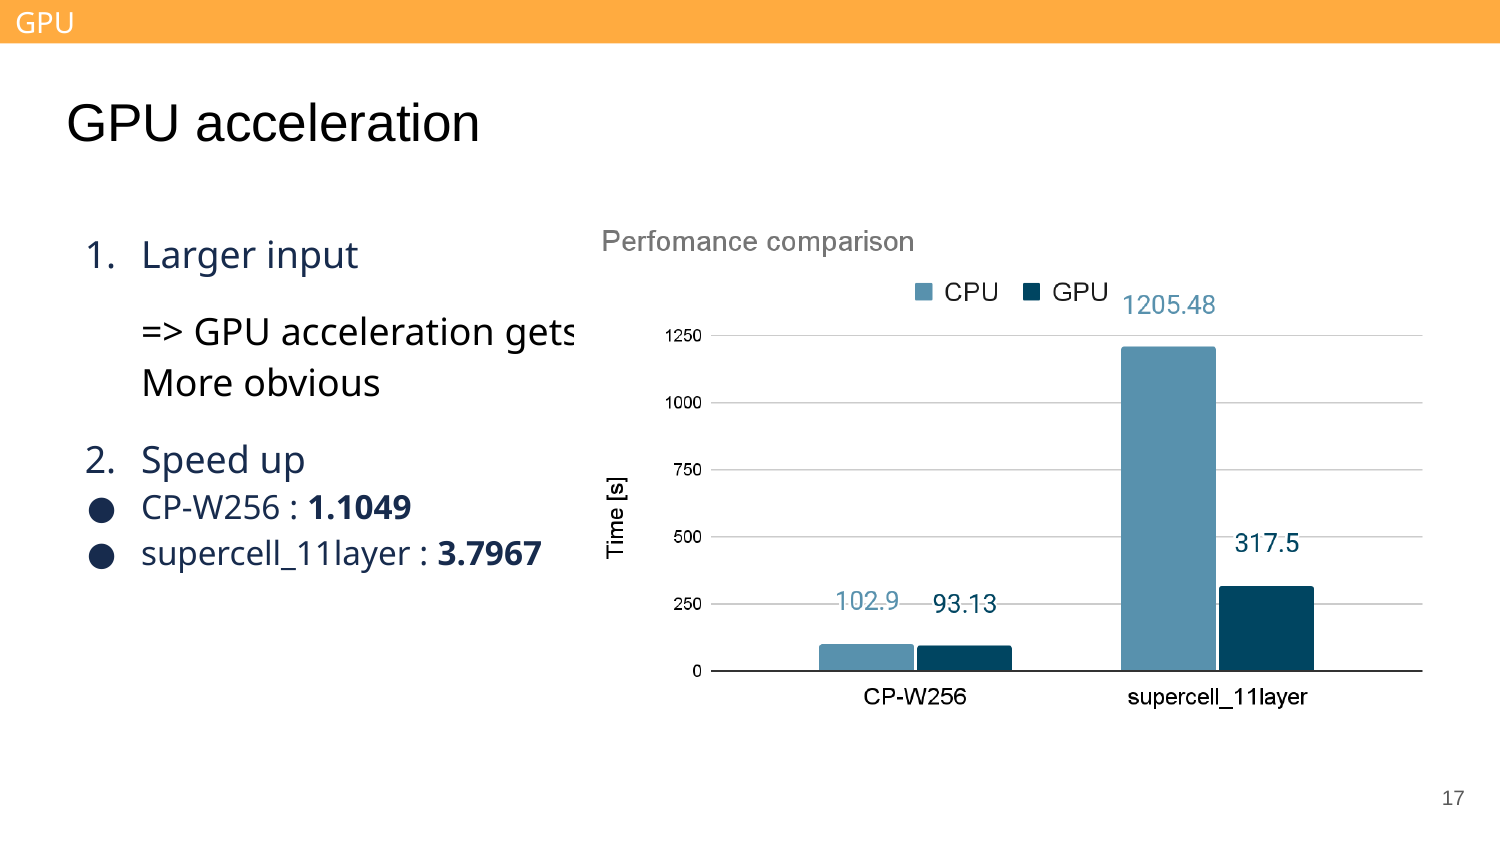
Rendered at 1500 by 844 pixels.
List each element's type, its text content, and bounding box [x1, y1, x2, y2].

title GPU acceleration [51, 72, 1449, 167]
list Larger input => GPU acceleration gets More obvious Speed up CP-W256 : 1.1049 supercell_11layer : 3.7967 [51, 208, 658, 798]
picture [574, 196, 1450, 738]
text_box GPU [0, 0, 1500, 44]
slide_number ‹#› [1389, 764, 1480, 830]
